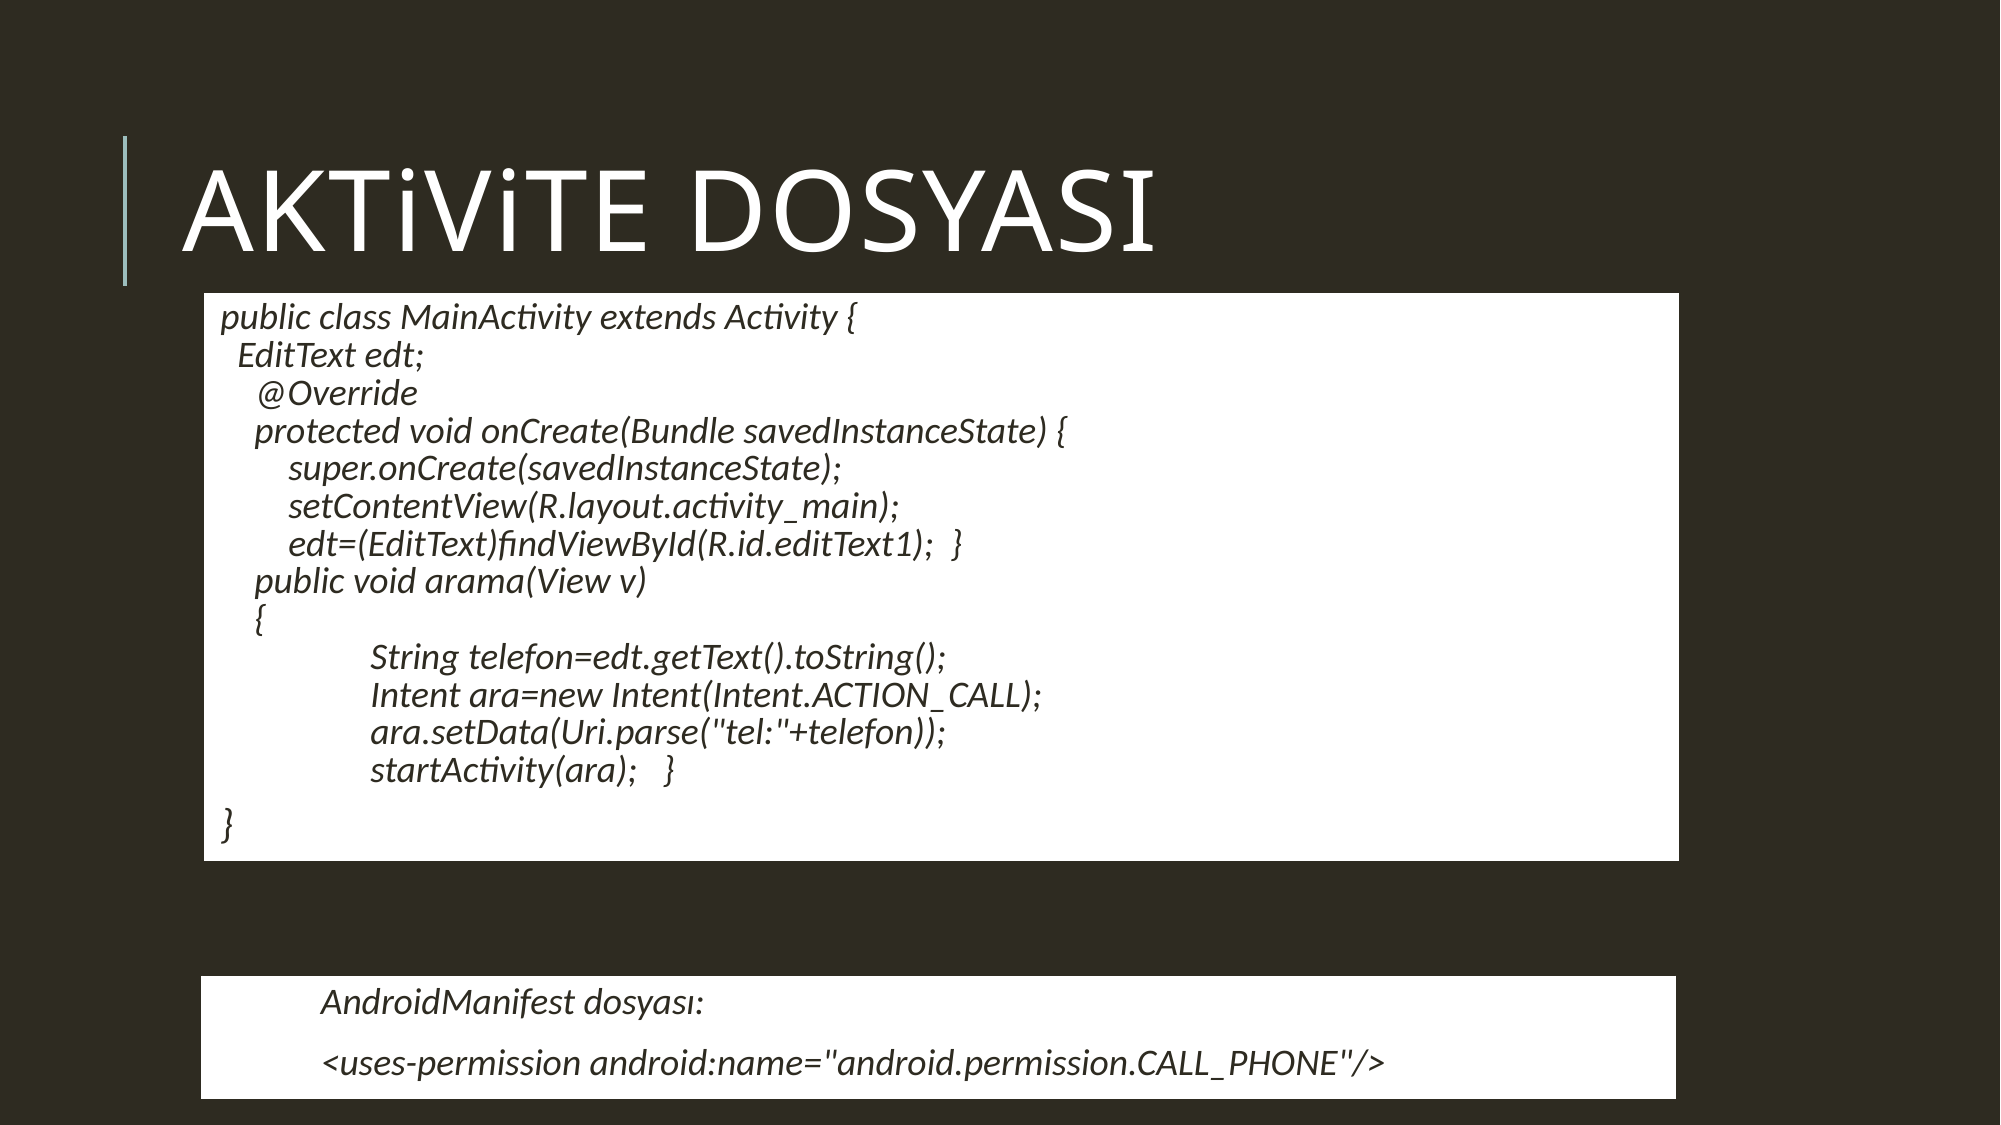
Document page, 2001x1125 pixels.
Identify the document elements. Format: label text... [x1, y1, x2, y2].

table_cell } [206, 802, 1677, 860]
table_header AndroidManifest dosyası: [203, 977, 1674, 1035]
table_cell <uses-permission android:name="android.permission.CALL_PHONE"/> [203, 1040, 1674, 1097]
table_header public class MainActivity extends Activity { EditText edt; @Override protected void onCreate(Bundle savedInstanceState) { super.onCreate(savedInstanceState); setContentView(R.layout.activity_main); edt=(EditText)findViewById(R.id.editText1); } public void arama(View v) { String telefon=edt.getText().toString(); Intent ara=new Intent(Intent.ACTION_CALL); ara.setData(Uri.parse("tel:"+telefon)); startActivity(ara); } [206, 295, 1677, 797]
title Aktivite dosyası [168, 96, 1763, 342]
